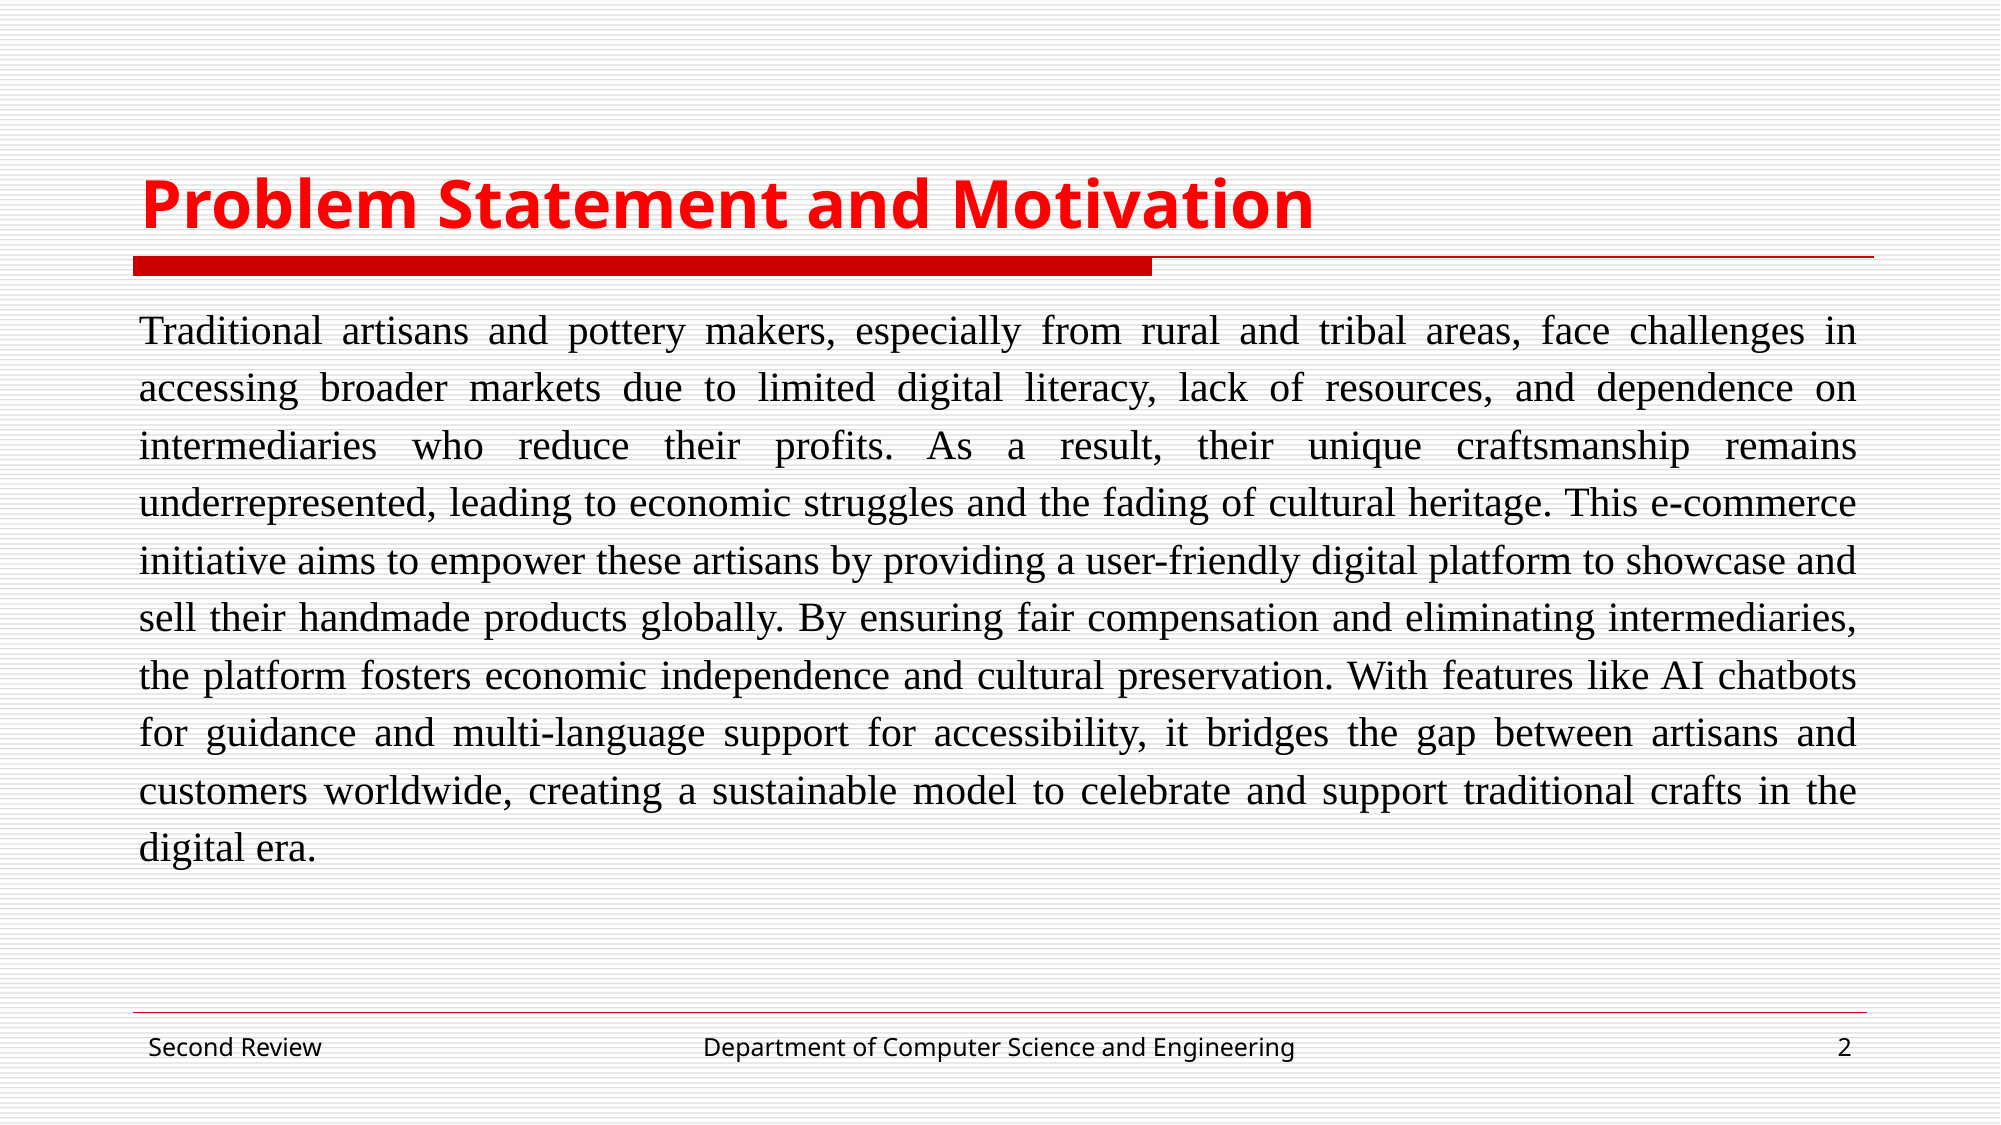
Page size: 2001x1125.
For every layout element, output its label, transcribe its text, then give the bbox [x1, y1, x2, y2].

slide_number 2 [1433, 1024, 1867, 1103]
slide_number Second Review [133, 1024, 567, 1103]
title Problem Statement and Motivation [125, 50, 1876, 250]
list Traditional artisans and pottery makers, especially from rural and tribal areas, face challenges in accessing broader markets due to limited digital literacy, lack of resources, and dependence on intermediaries who reduce their profits. As a result, their unique craftsmanship remains underrepresented, leading to economic struggles and the fading of cultural heritage. This e-commerce initiative aims to empower these artisans by providing a user-friendly digital platform to showcase and sell their handmade products globally. By ensuring fair compensation and eliminating intermediaries, the platform fosters economic independence and cultural preservation. With features like AI chatbots for guidance and multi-language support for accessibility, it bridges the gap between artisans and customers worldwide, creating a sustainable model to celebrate and support traditional crafts in the digital era. [123, 287, 1874, 988]
picture [0, 0, 2001, 1125]
footer Department of Computer Science and Engineering [683, 1024, 1317, 1103]
